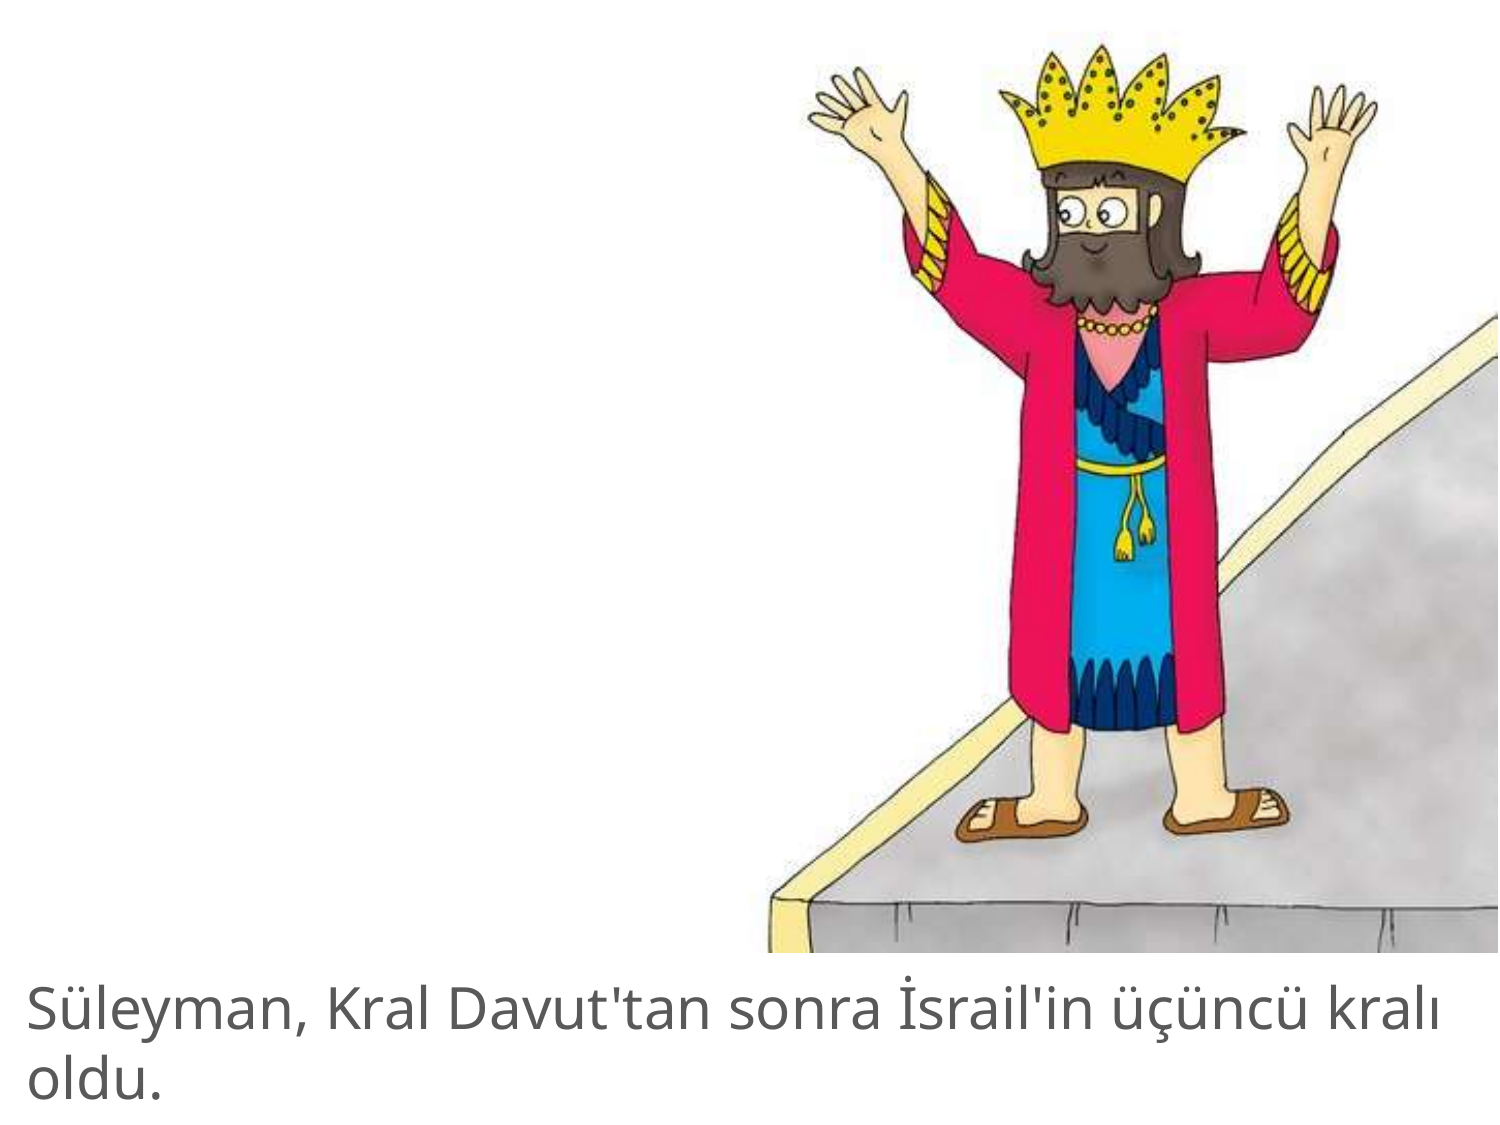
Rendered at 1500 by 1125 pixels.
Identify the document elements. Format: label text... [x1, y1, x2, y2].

text_box Süleyman, Kral Davut'tan sonra İsrail'in üçüncü kralı oldu. [11, 964, 1483, 1119]
picture [155, 0, 1498, 953]
